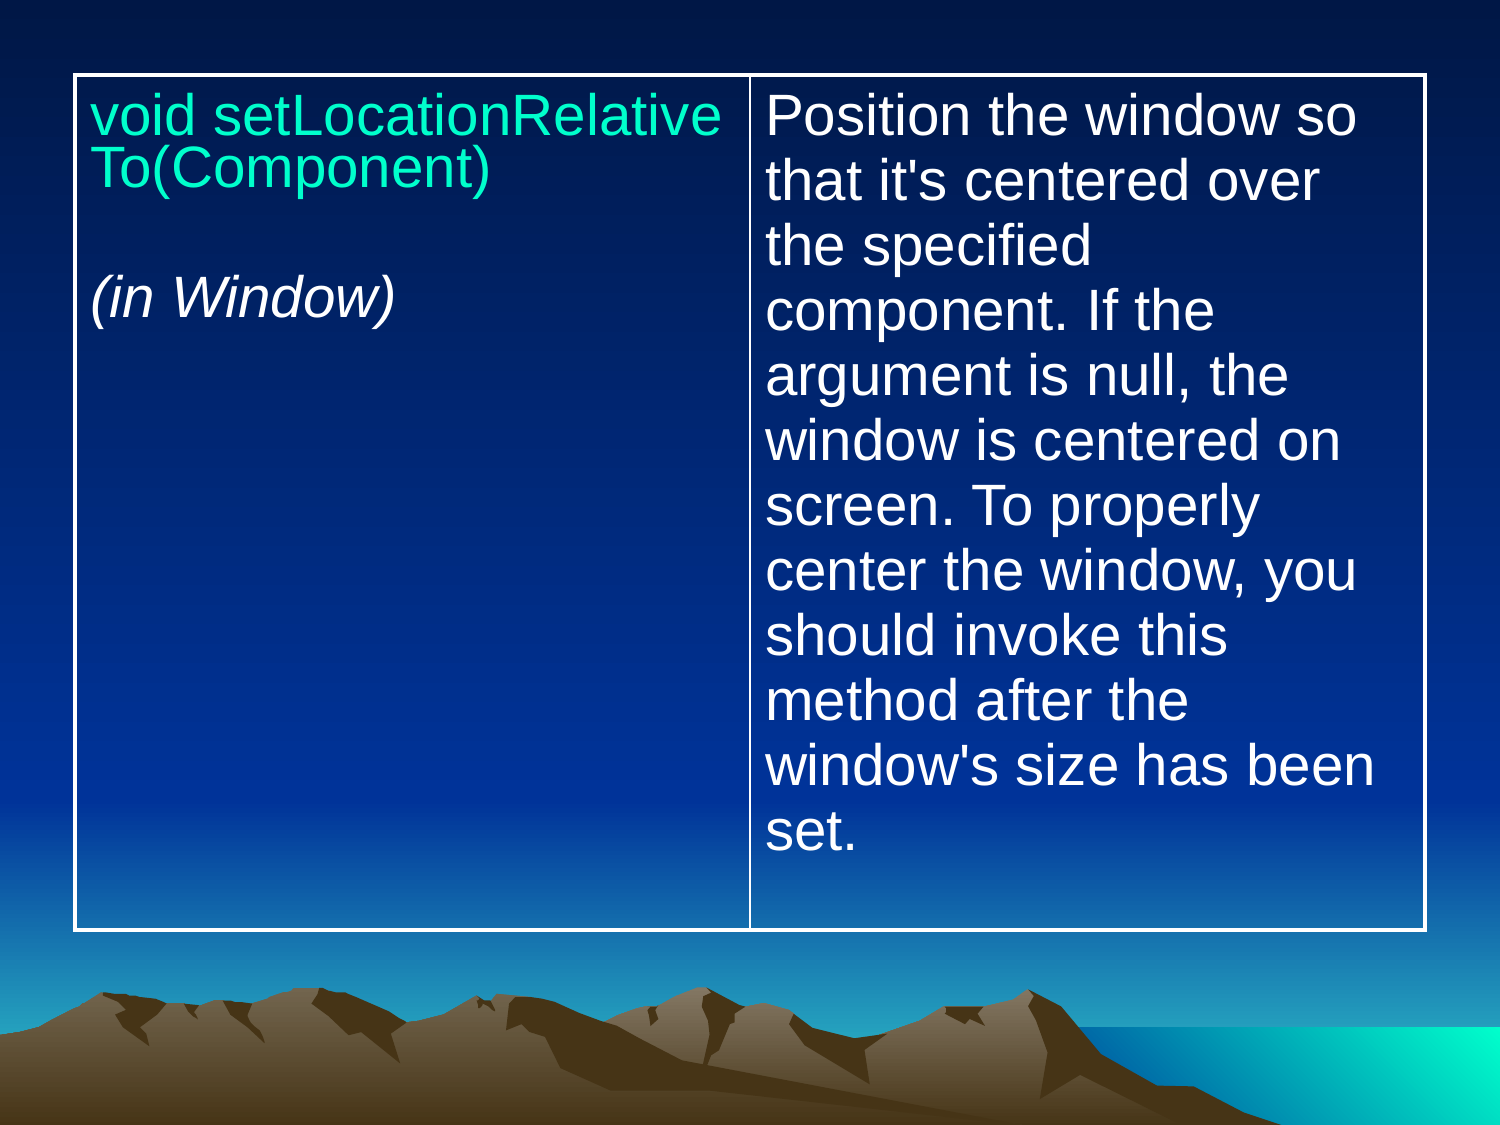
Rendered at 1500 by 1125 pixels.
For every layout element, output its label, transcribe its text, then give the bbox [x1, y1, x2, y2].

table_header Position the window so that it's centered over the specified component. If the argument is null, the window is centered on screen. To properly center the window, you should invoke this method after the window's size has been set. [751, 77, 1423, 928]
table_header void setLocationRelativeTo(Component) (in Window) [77, 77, 749, 928]
